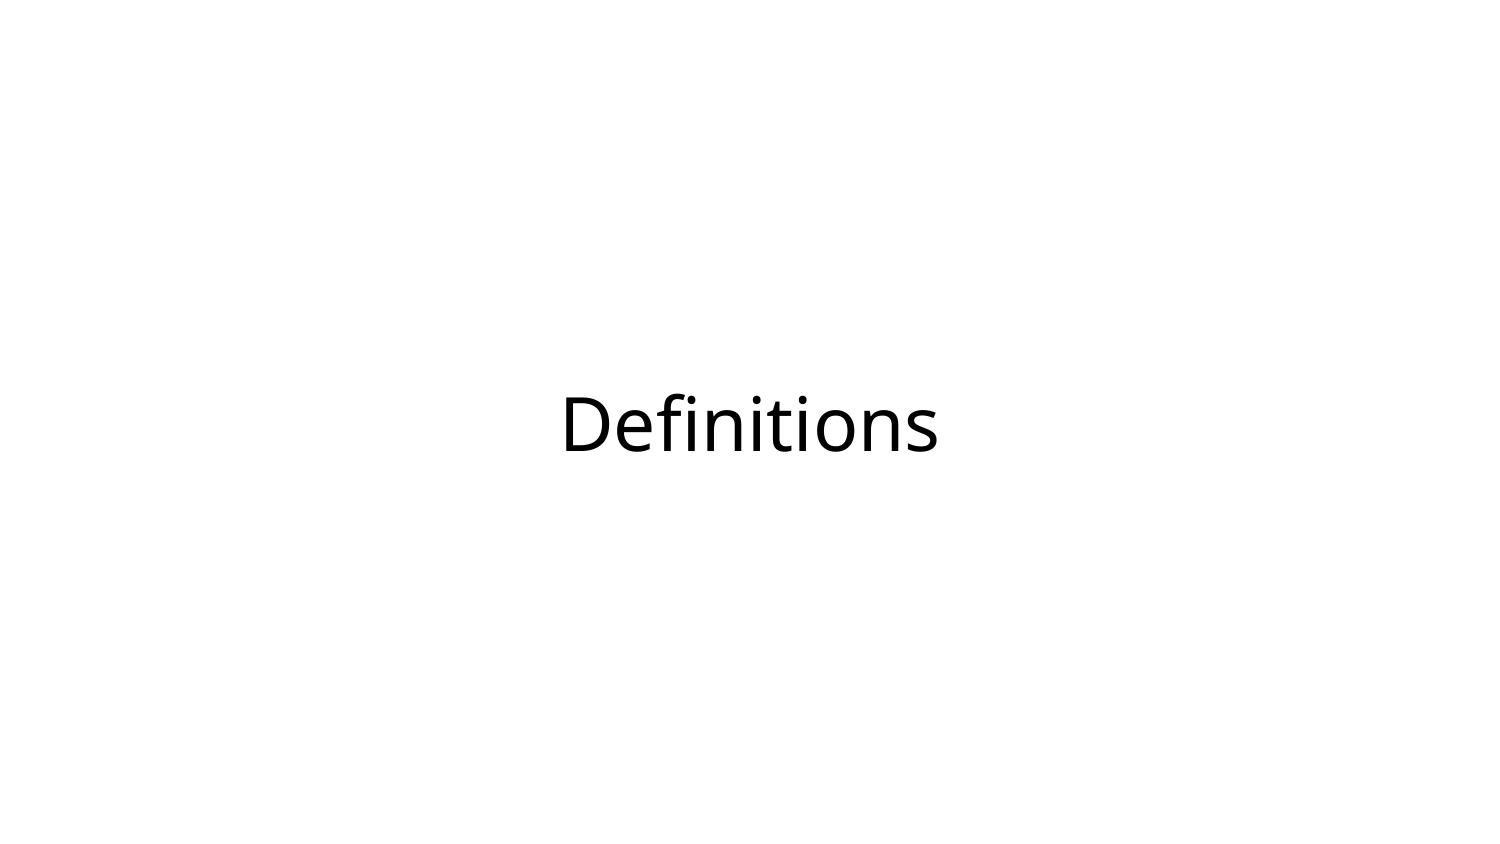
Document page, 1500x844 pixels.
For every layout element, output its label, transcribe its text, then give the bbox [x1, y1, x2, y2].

title Definitions [51, 352, 1449, 491]
